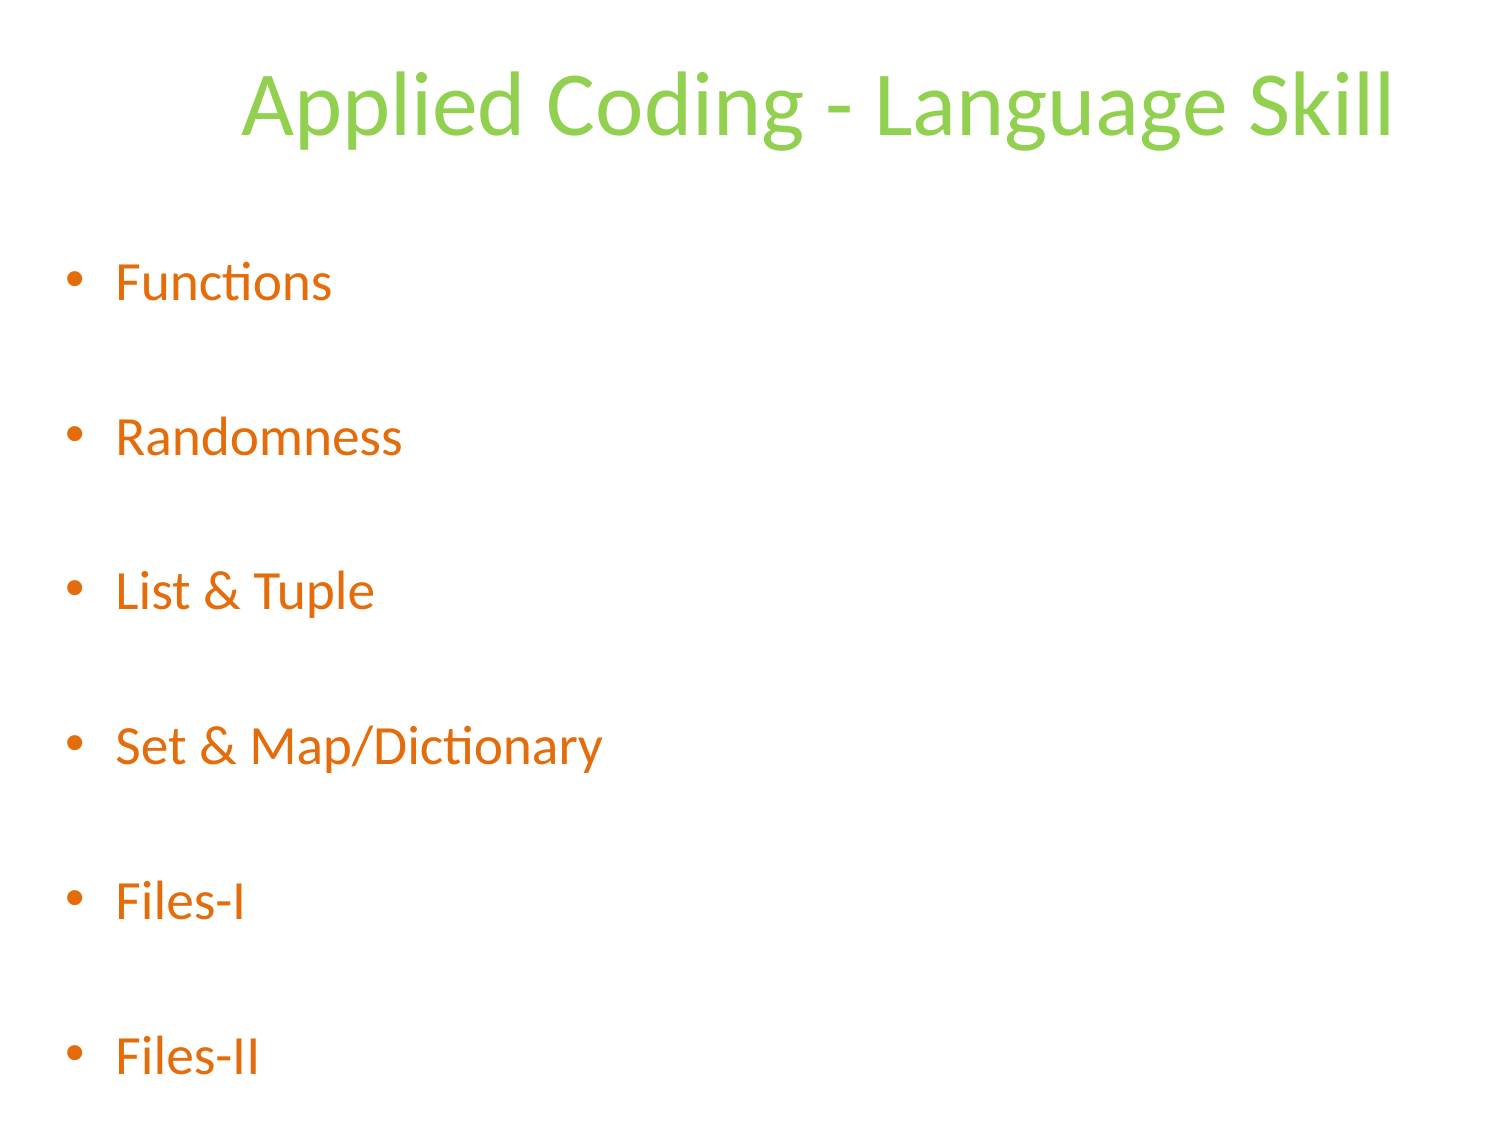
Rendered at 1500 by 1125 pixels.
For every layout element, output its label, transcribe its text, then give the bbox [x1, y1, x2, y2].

title Applied Coding - Language Skill [144, 4, 1495, 193]
list Functions Randomness List & Tuple Set & Map/Dictionary Files-I Files-II [50, 237, 1438, 1100]
